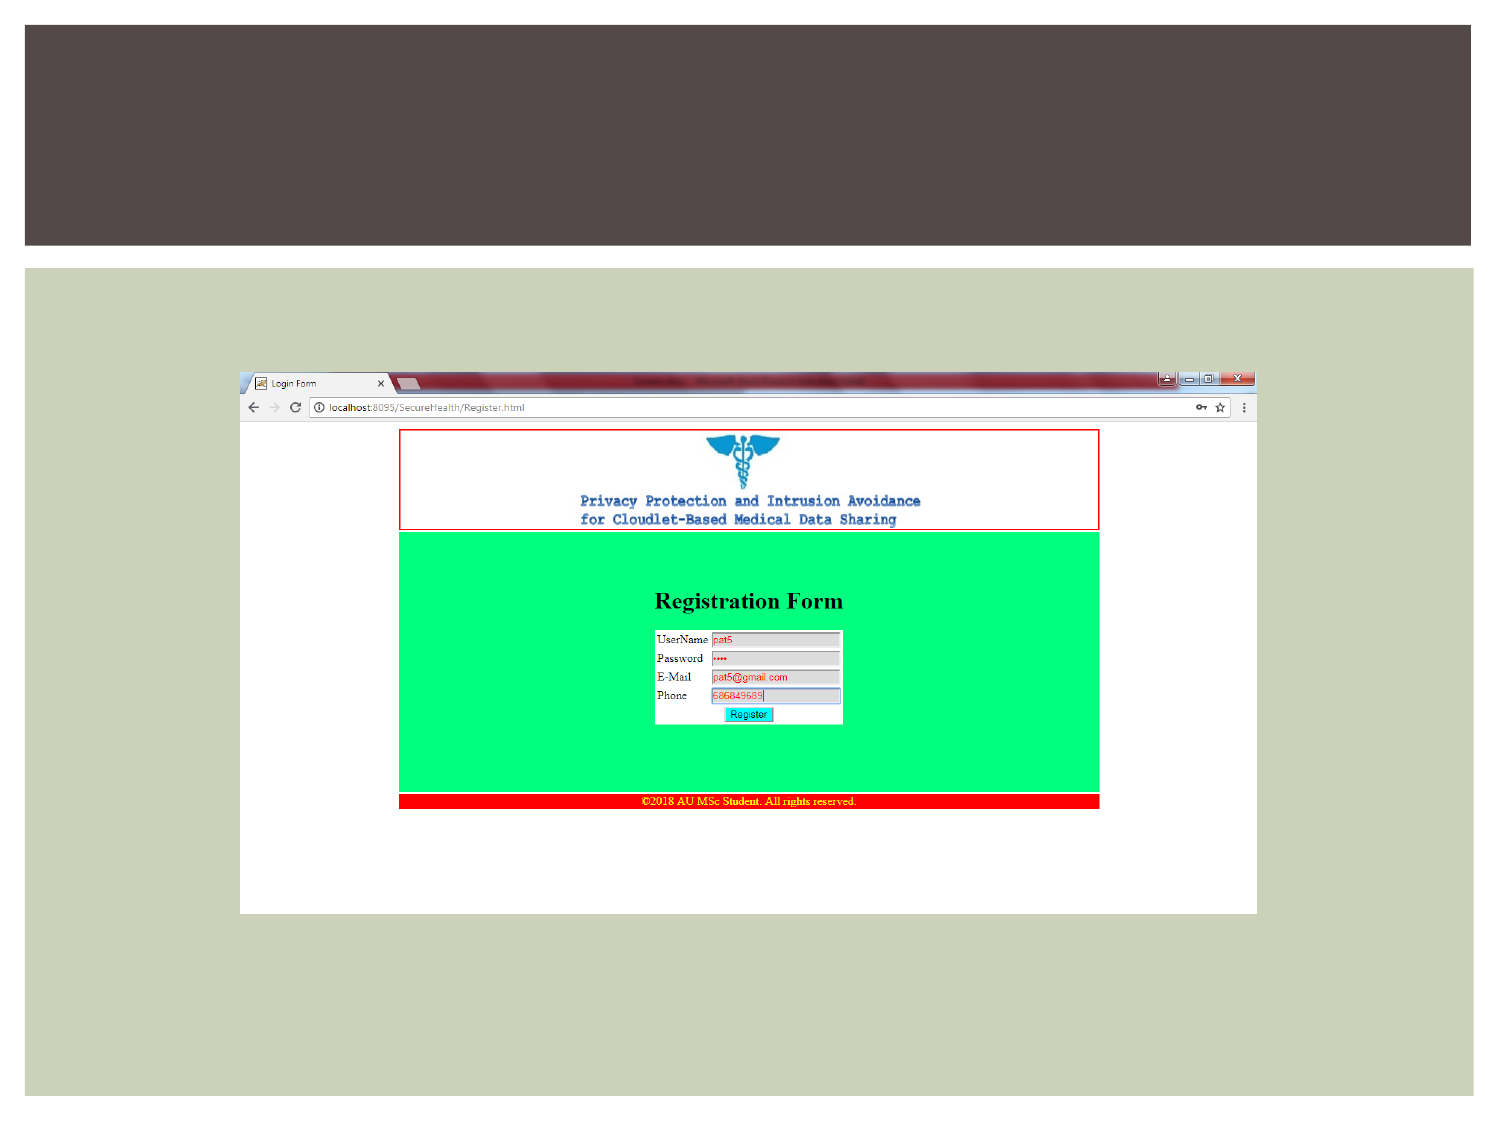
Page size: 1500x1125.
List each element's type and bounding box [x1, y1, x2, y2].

list [239, 372, 1257, 915]
